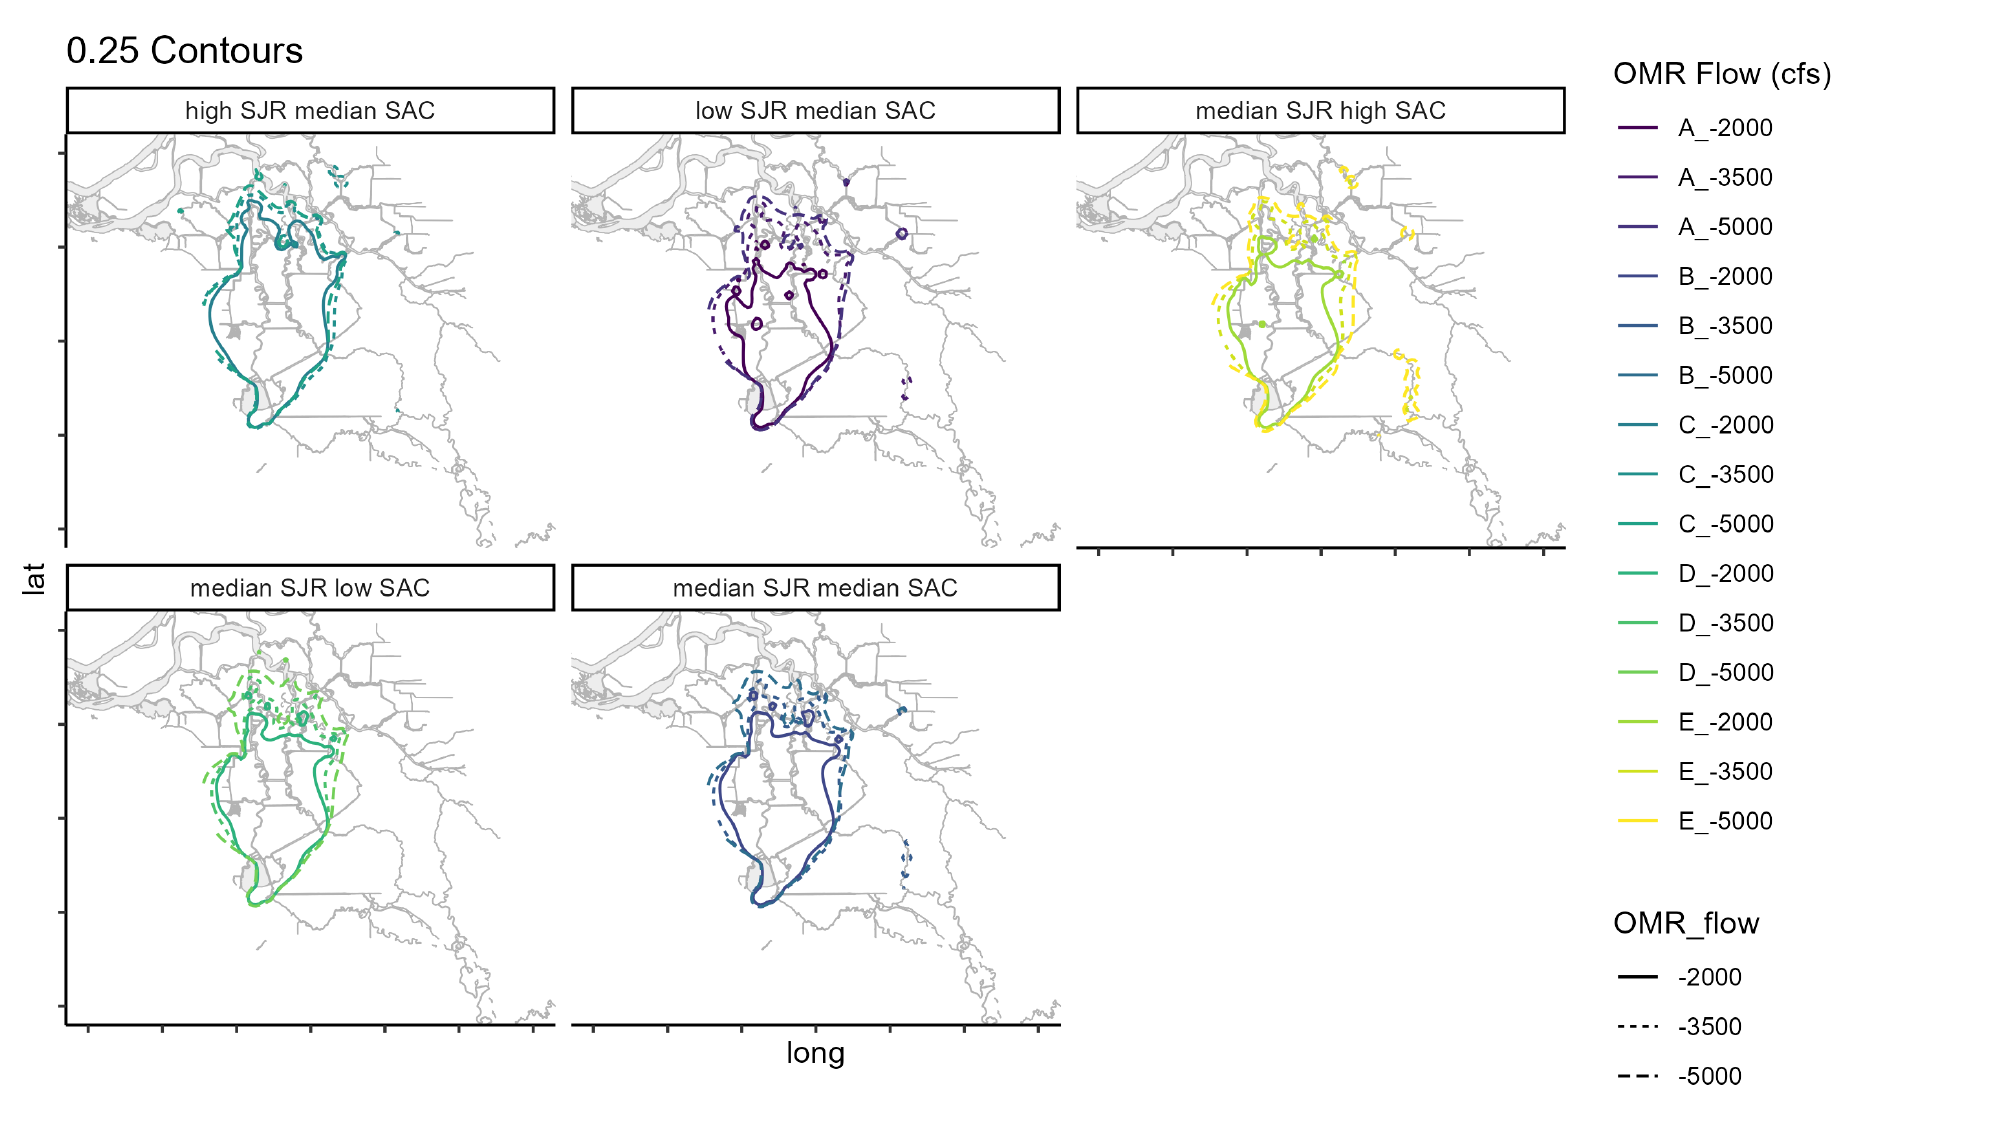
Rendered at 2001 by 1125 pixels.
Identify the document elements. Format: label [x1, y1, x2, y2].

list [6, 15, 1863, 1110]
